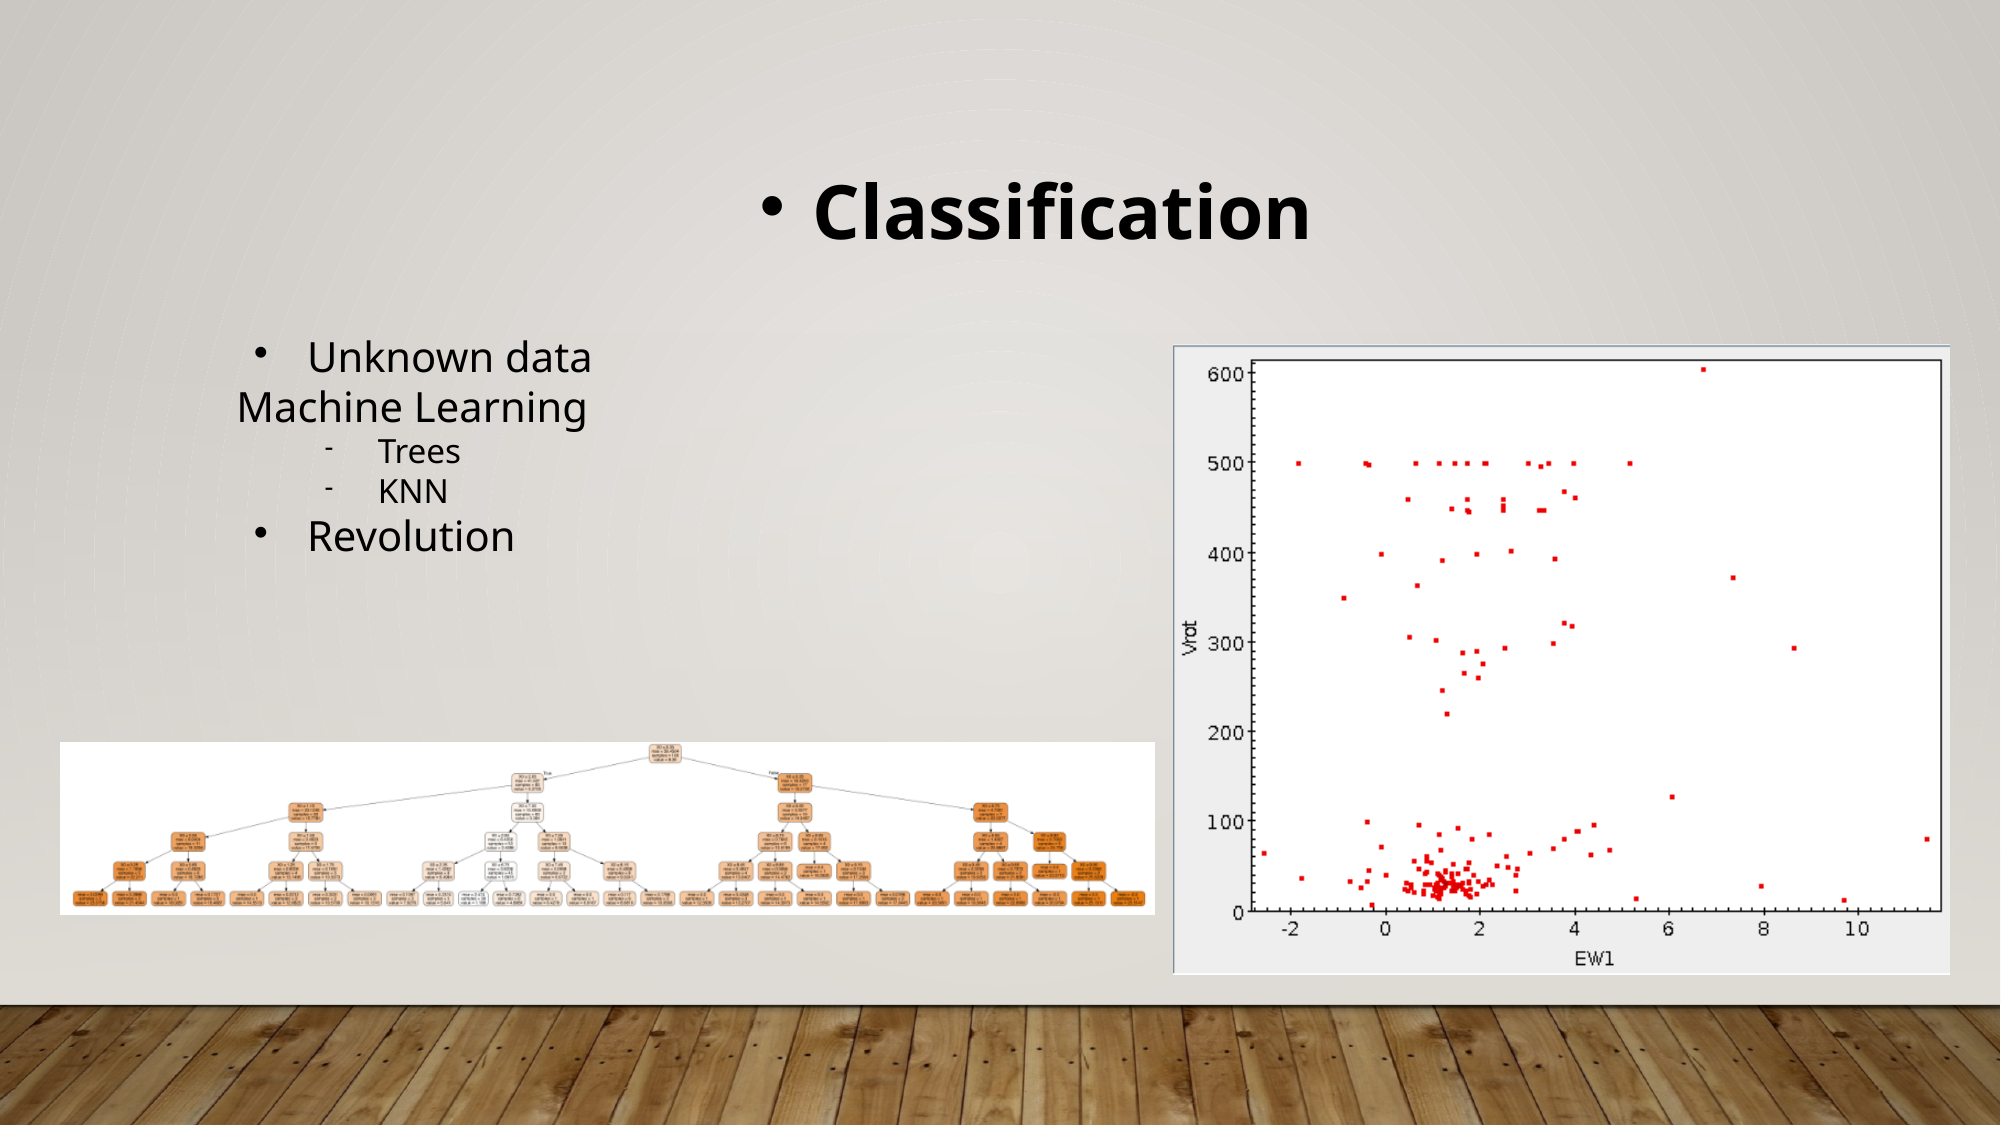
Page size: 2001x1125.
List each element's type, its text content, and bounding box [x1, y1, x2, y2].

picture [1173, 344, 1951, 975]
picture [0, 1005, 2000, 1125]
text_box [238, 131, 1814, 304]
picture [59, 742, 1156, 916]
text_box Unknown data Machine Learning Trees KNN Revolution [236, 330, 1812, 897]
text_box Classification [240, 104, 1816, 255]
